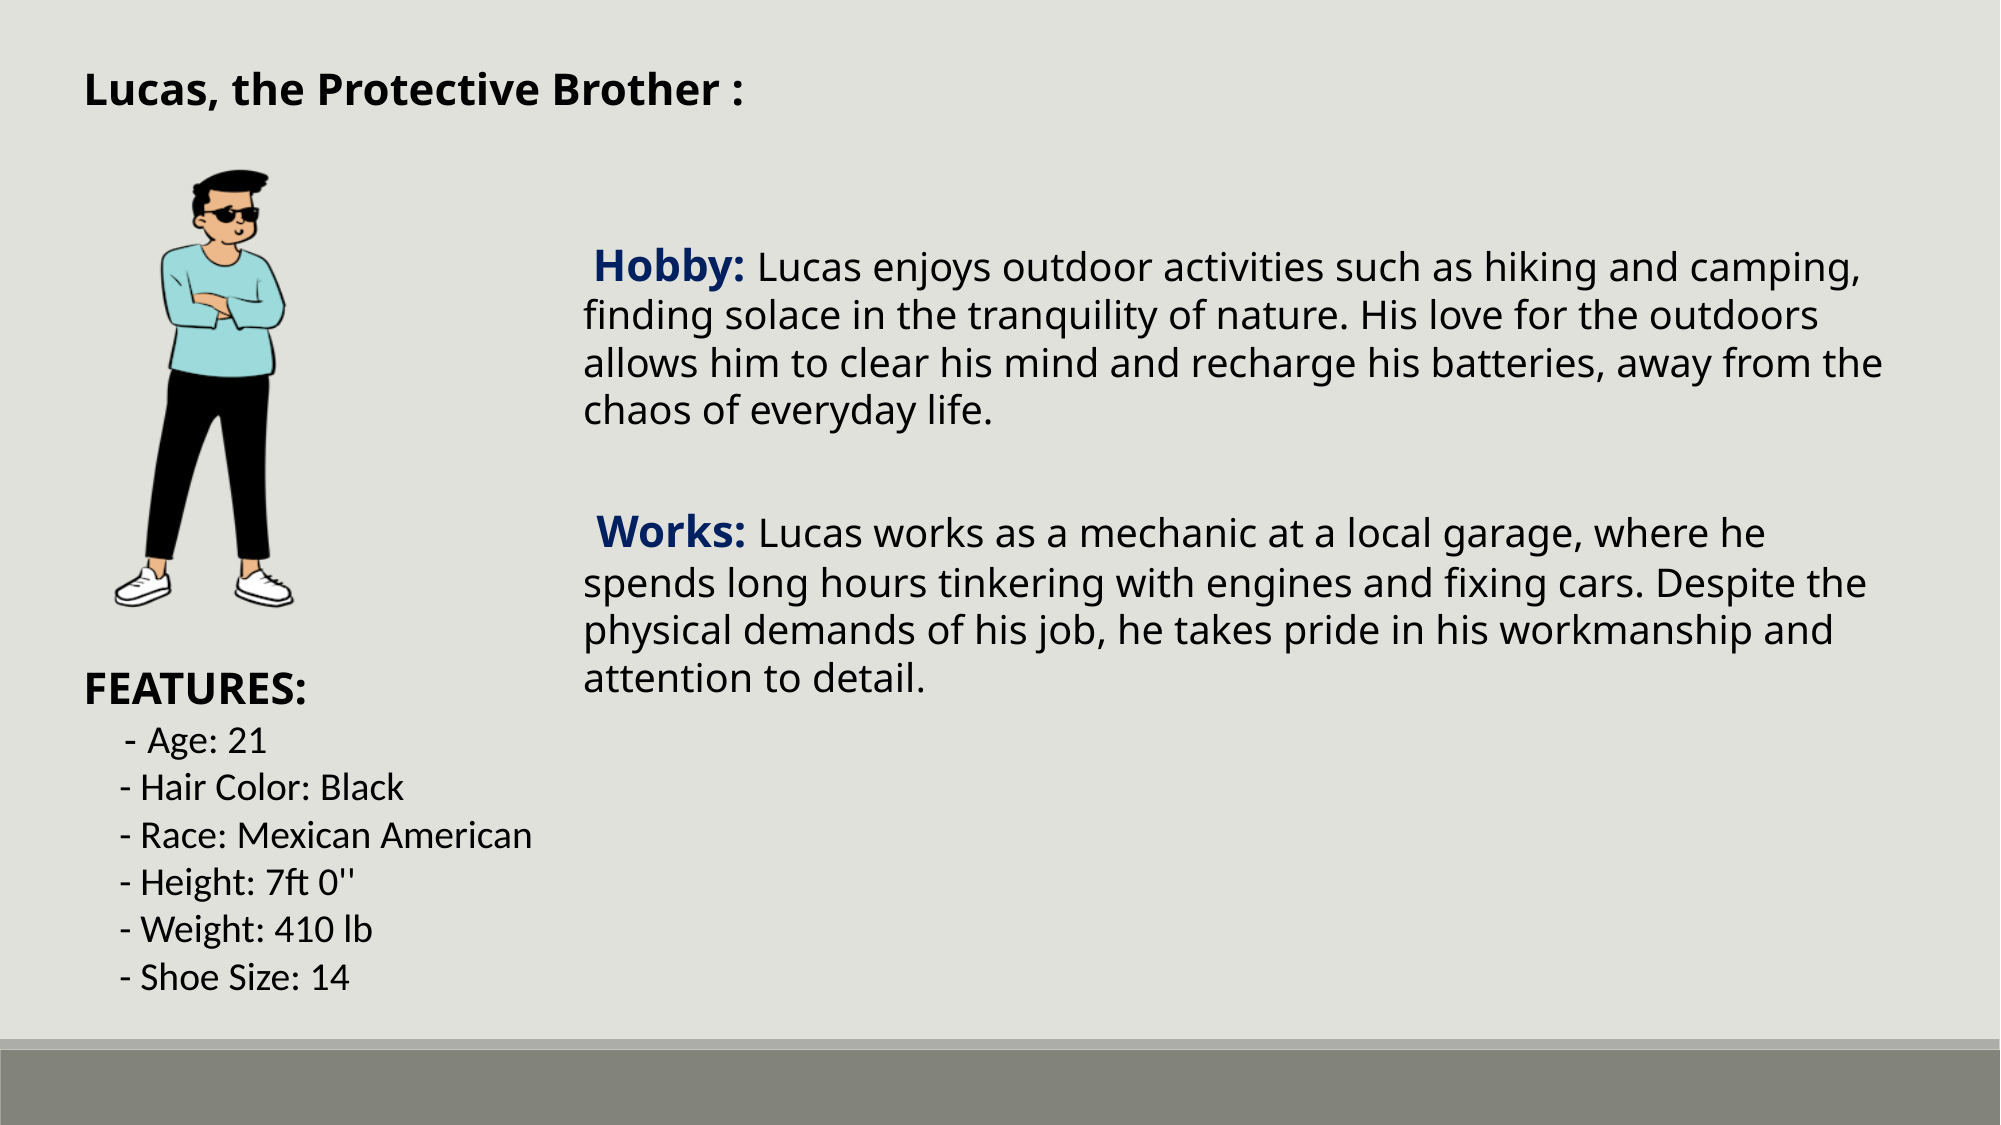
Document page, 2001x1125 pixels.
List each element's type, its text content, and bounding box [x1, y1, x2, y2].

picture [85, 146, 321, 630]
text_box Hobby: Lucas enjoys outdoor activities such as hiking and camping, finding solace in the tranquility of nature. His love for the outdoors allows him to clear his mind and recharge his batteries, away from the chaos of everyday life. Works: Lucas works as a mechanic at a local garage, where he spends long hours tinkering with engines and fixing cars. Despite the physical demands of his job, he takes pride in his workmanship and attention to detail. [568, 230, 1914, 708]
text_box FEATURES: - Age: 21 - Hair Color: Black - Race: Mexican American - Height: 7ft 0'' - Weight: 410 lb - Shoe Size: 14 [68, 653, 648, 1006]
text_box Lucas, the Protective Brother : [68, 54, 1069, 122]
